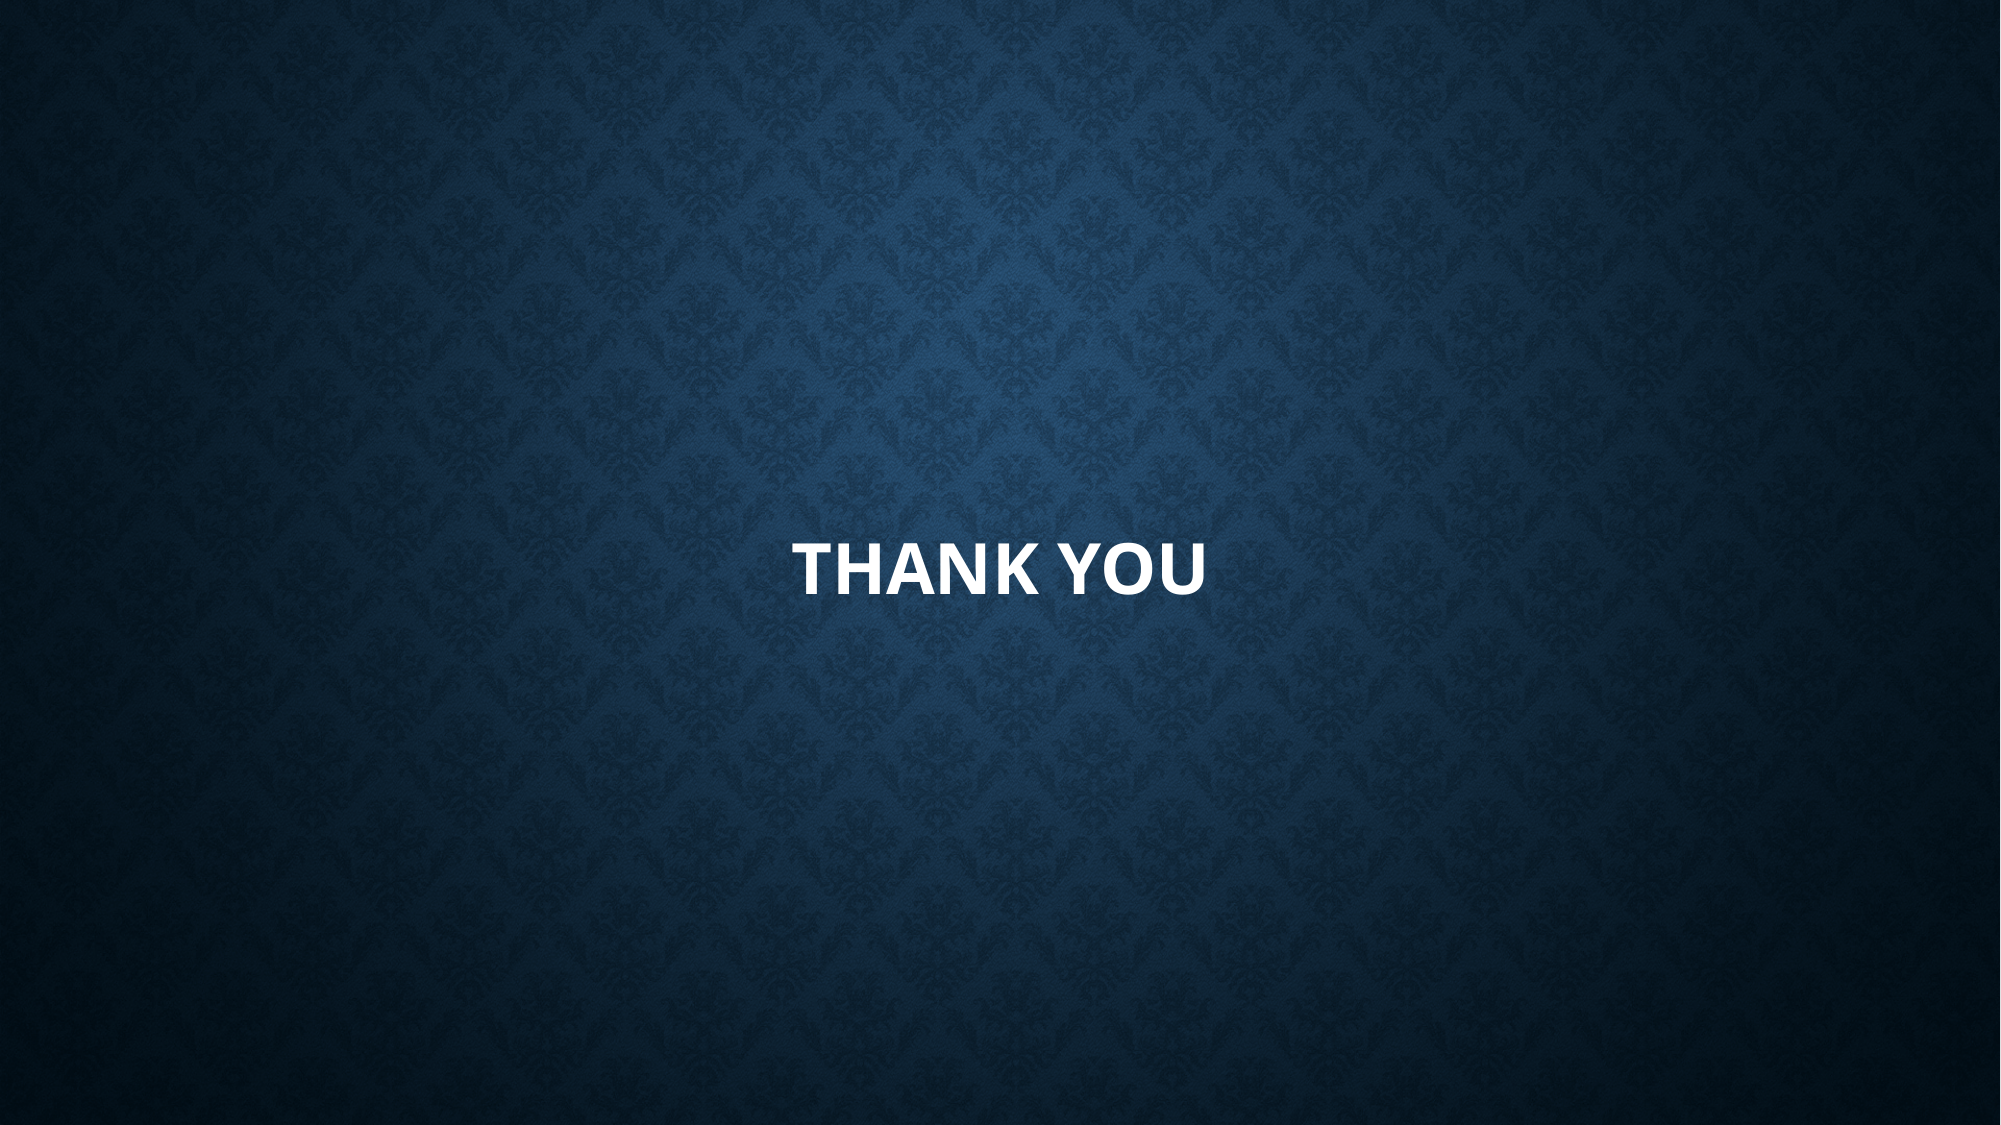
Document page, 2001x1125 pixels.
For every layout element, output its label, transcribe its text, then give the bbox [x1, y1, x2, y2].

title Thank You [151, 463, 1851, 681]
